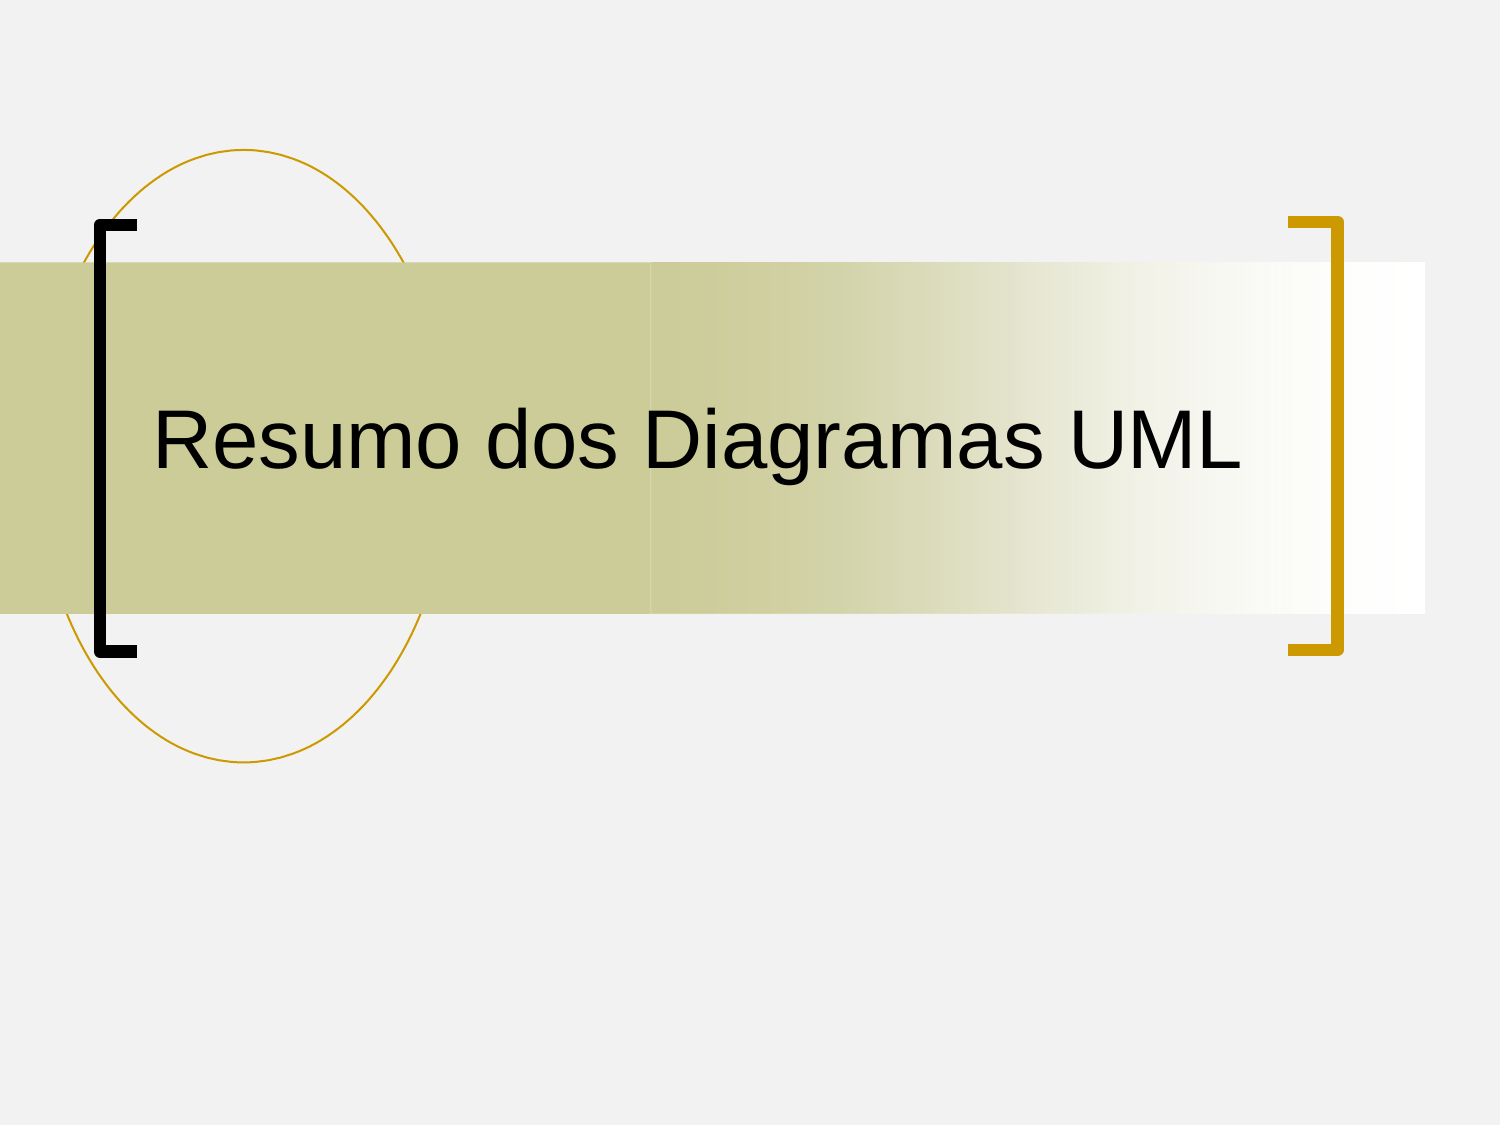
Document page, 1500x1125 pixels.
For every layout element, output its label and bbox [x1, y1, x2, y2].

text_box [0, 148, 1426, 764]
